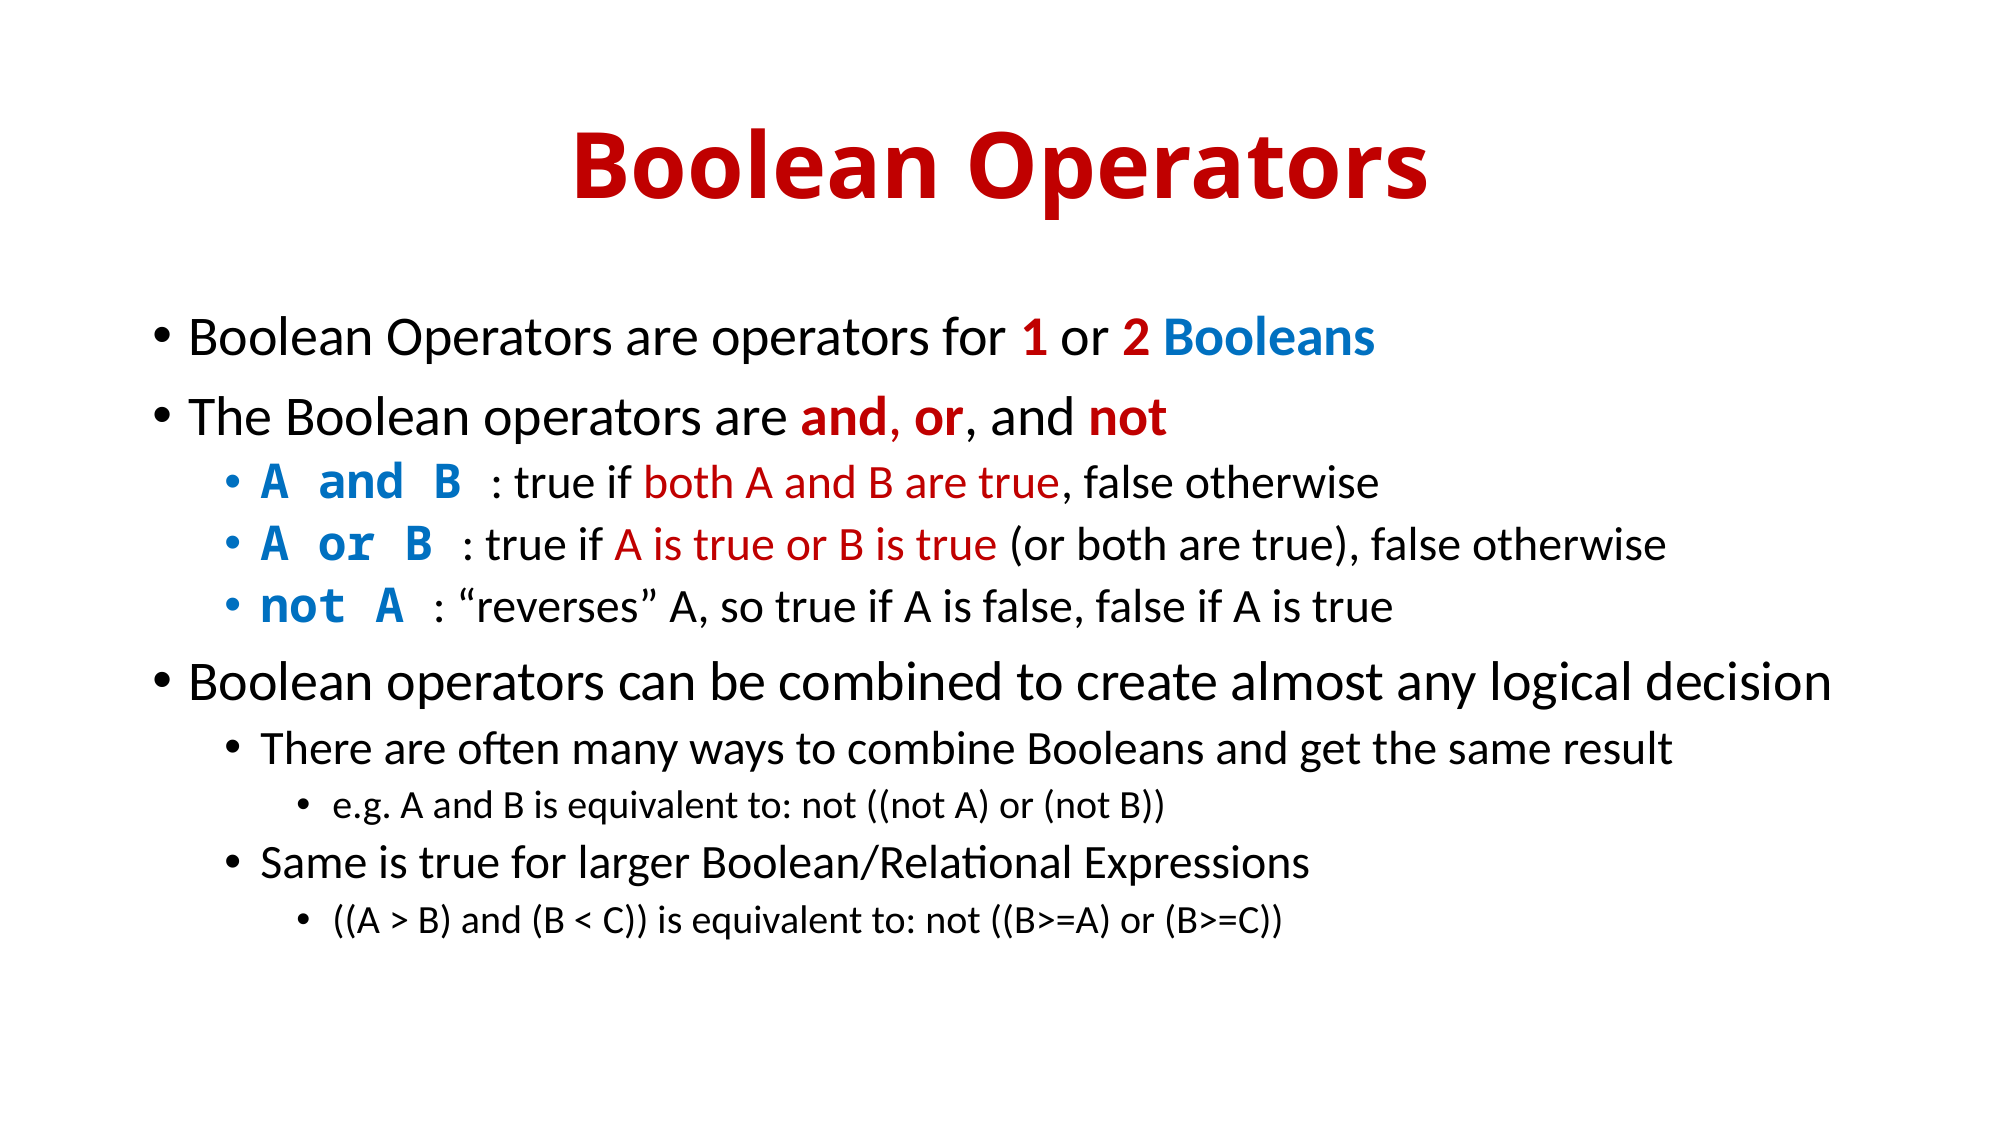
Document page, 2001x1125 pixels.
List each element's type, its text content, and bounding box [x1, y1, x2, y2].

list Boolean Operators are operators for 1 or 2 Booleans The Boolean operators are and, or, and not A and B : true if both A and B are true, false otherwise A or B : true if A is true or B is true (or both are true), false otherwise not A : “reverses” A, so true if A is false, false if A is true Boolean operators can be combined to create almost any logical decision There are often many ways to combine Booleans and get the same result e.g. A and B is equivalent to: not ((not A) or (not B)) Same is true for larger Boolean/Relational Expressions ((A > B) and (B < C)) is equivalent to: not ((B>=A) or (B>=C)) [137, 299, 1863, 1014]
title Boolean Operators [137, 59, 1863, 278]
